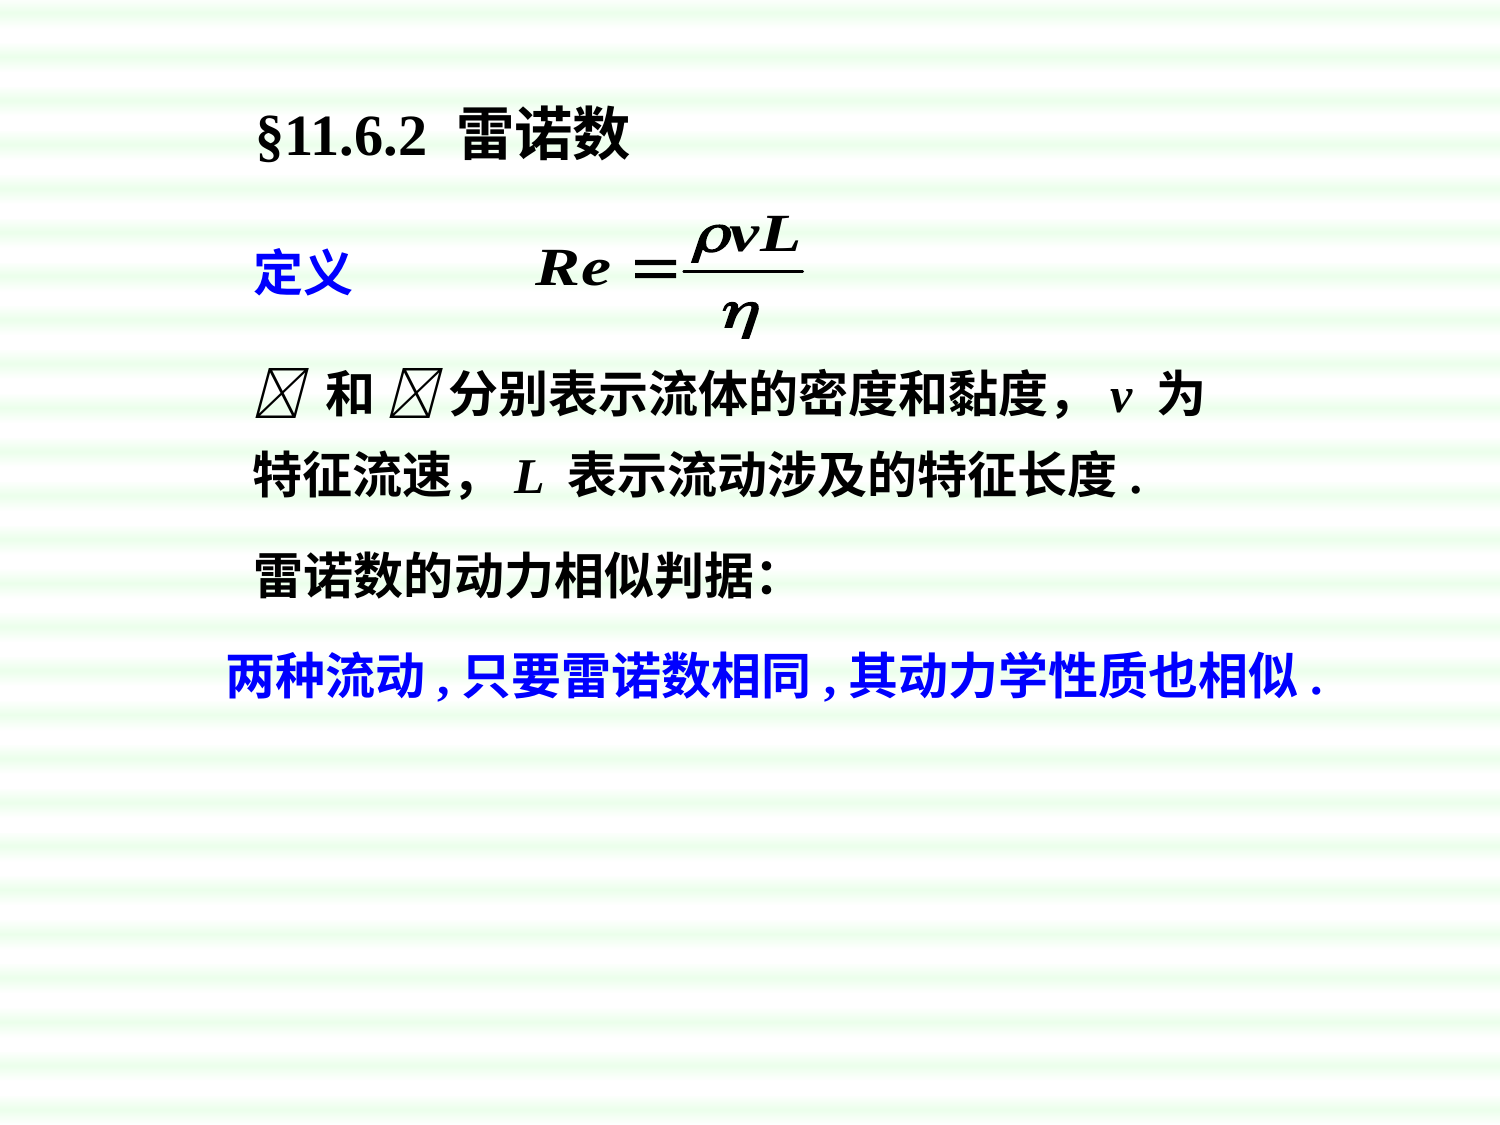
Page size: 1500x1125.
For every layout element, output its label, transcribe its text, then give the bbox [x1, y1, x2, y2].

text_box §11.6.2 雷诺数 [240, 90, 659, 175]
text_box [522, 199, 816, 348]
text_box  和  分别表示流体的密度和黏度，v 为特征流速，L 表示流动涉及的特征长度. [237, 334, 1272, 511]
text_box 定义 [239, 234, 392, 309]
text_box 雷诺数的动力相似判据： [239, 537, 819, 613]
text_box 两种流动,只要雷诺数相同,其动力学性质也相似. [210, 637, 1375, 713]
